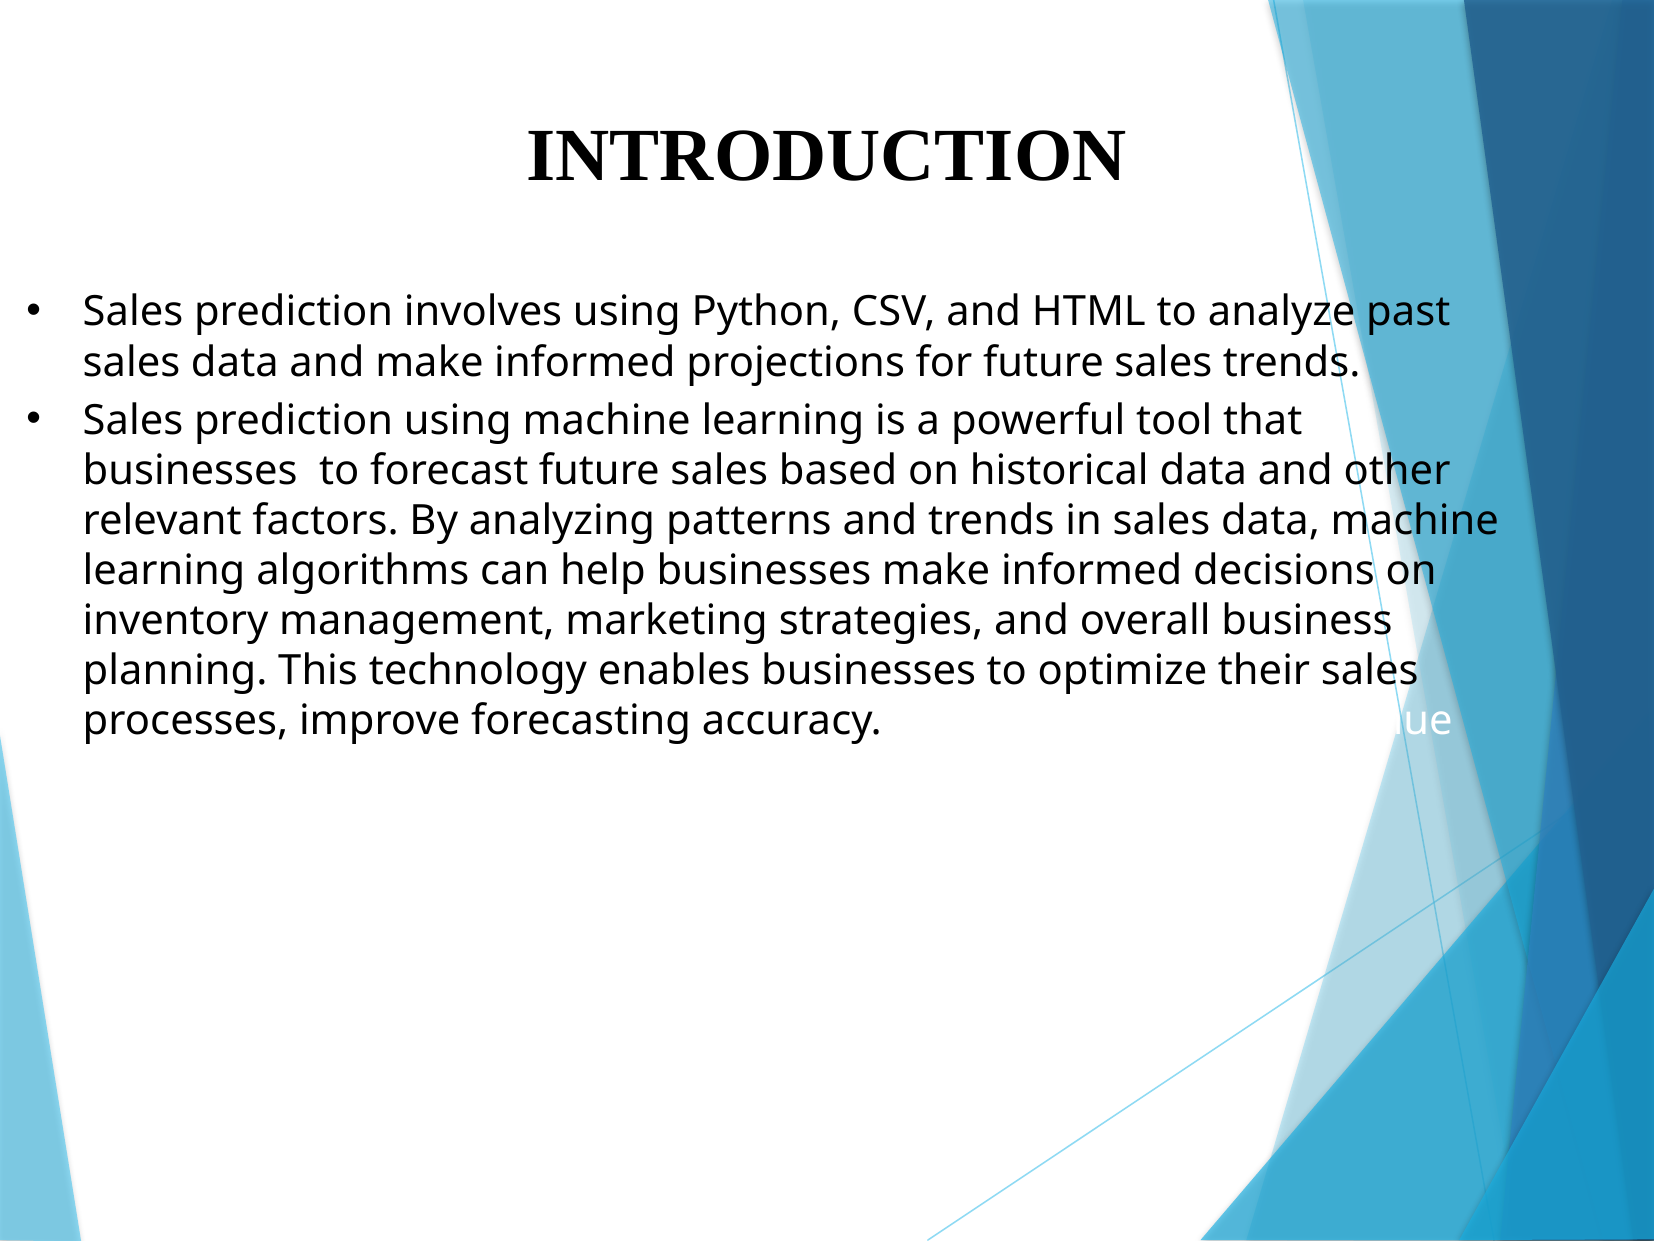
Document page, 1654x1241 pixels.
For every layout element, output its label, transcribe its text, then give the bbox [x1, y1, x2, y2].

text_box INTRODUCTION [82, 49, 1571, 257]
text_box Sales prediction involves using Python, CSV, and HTML to analyze past sales data and make informed projections for future sales trends. Sales prediction using machine learning is a powerful tool that businesses to forecast future sales based on historical data and other relevant factors. By analyzing patterns and trends in sales data, machine learning algorithms can help businesses make informed decisions on inventory management, marketing strategies, and overall business planning. This technology enables businesses to optimize their sales processes, improve forecasting accuracy. and ultimately drive revenue growth [11, 218, 1530, 1127]
